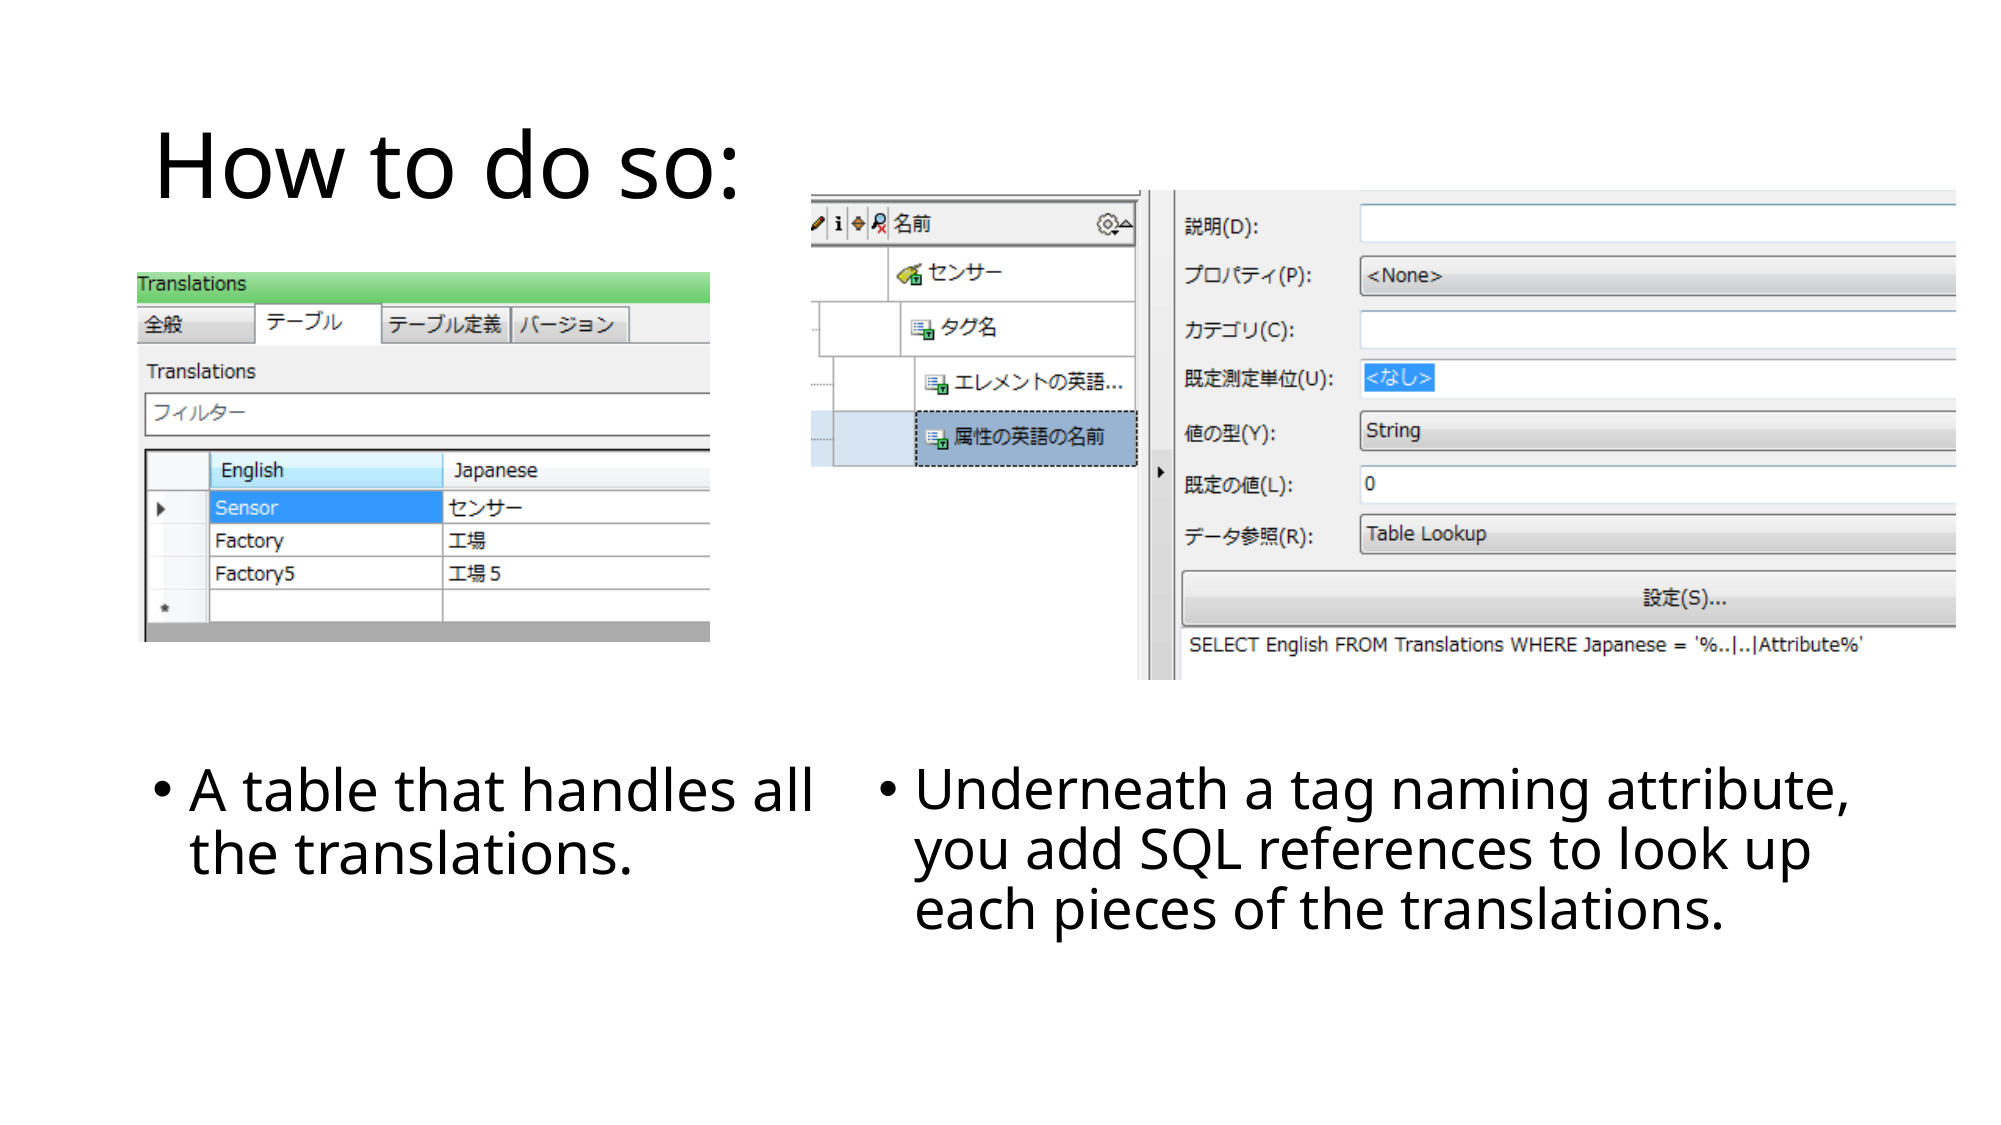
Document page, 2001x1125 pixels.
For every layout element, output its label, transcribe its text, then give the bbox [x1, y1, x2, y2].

text_box Underneath a tag naming attribute, you add SQL references to look up each pieces of the translations. [863, 753, 1900, 967]
title How to do so: [137, 59, 1863, 278]
picture [137, 272, 710, 642]
picture [811, 190, 1956, 680]
list A table that handles all the translations. [137, 753, 864, 1101]
